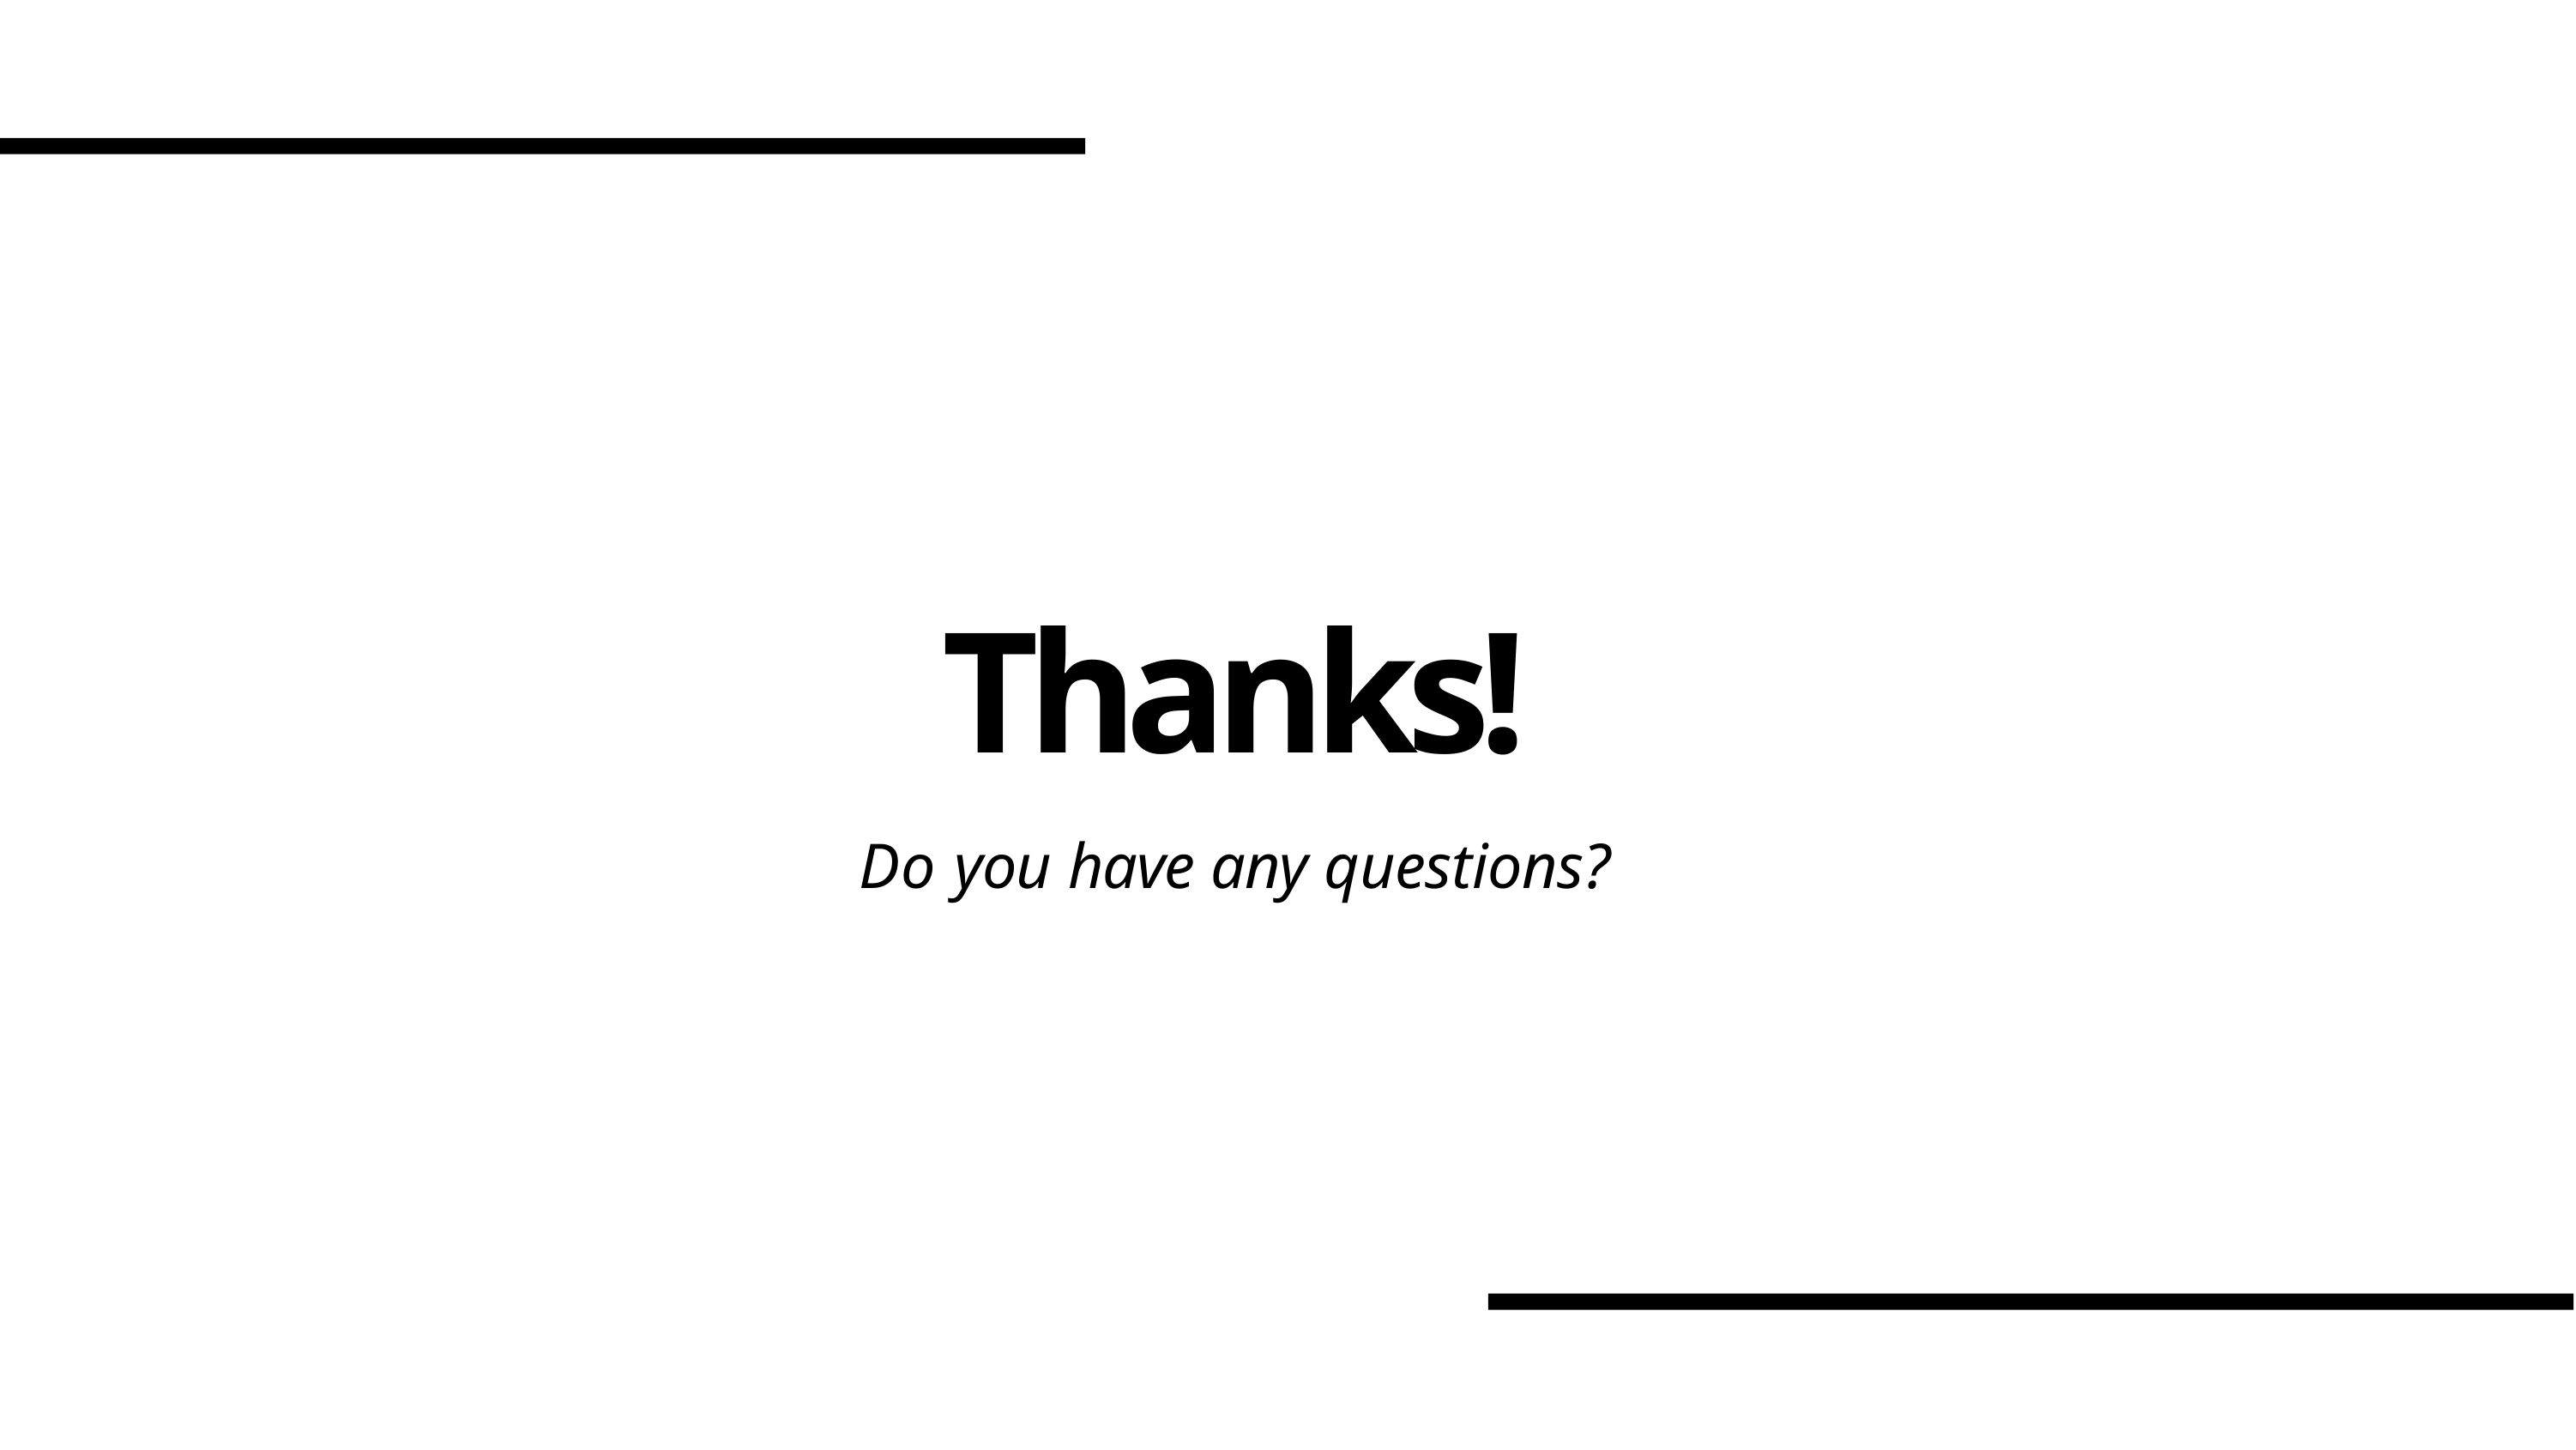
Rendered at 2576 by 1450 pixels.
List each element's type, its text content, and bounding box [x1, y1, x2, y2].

text_box [1487, 1293, 2574, 1310]
title Thanks! Do you have any questions? [805, 478, 1665, 901]
text_box [0, 137, 1086, 154]
